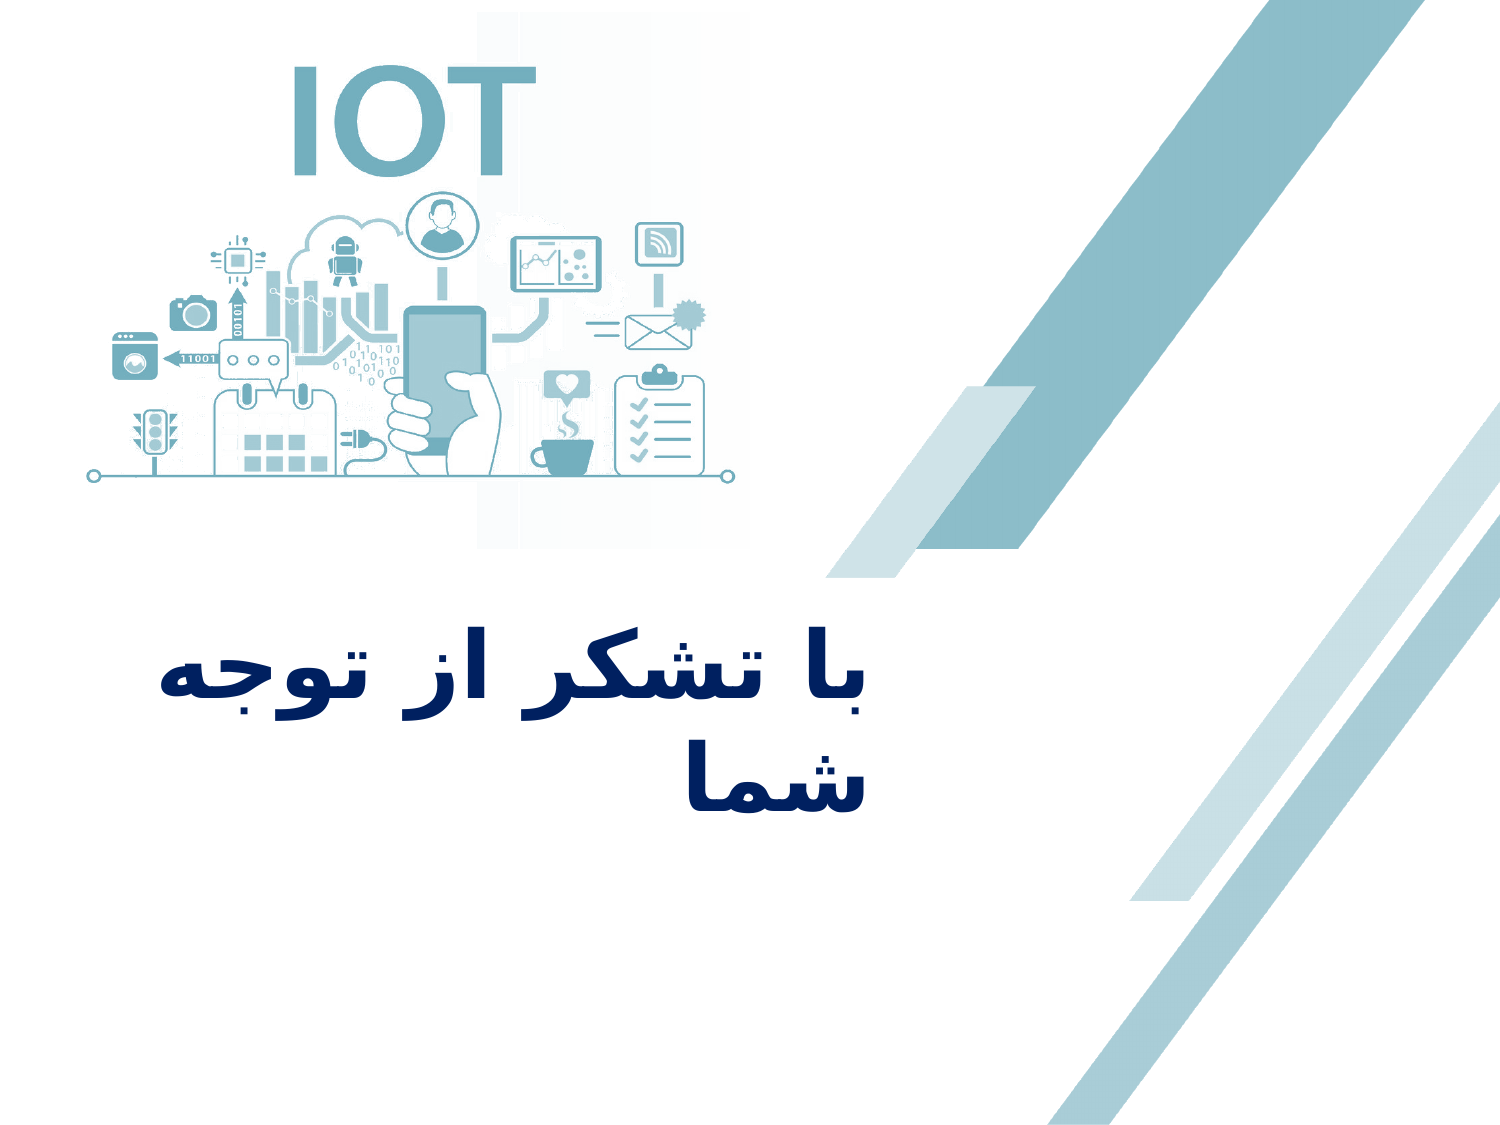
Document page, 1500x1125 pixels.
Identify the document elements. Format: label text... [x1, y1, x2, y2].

title با تشکر از توجه شما [43, 603, 917, 838]
